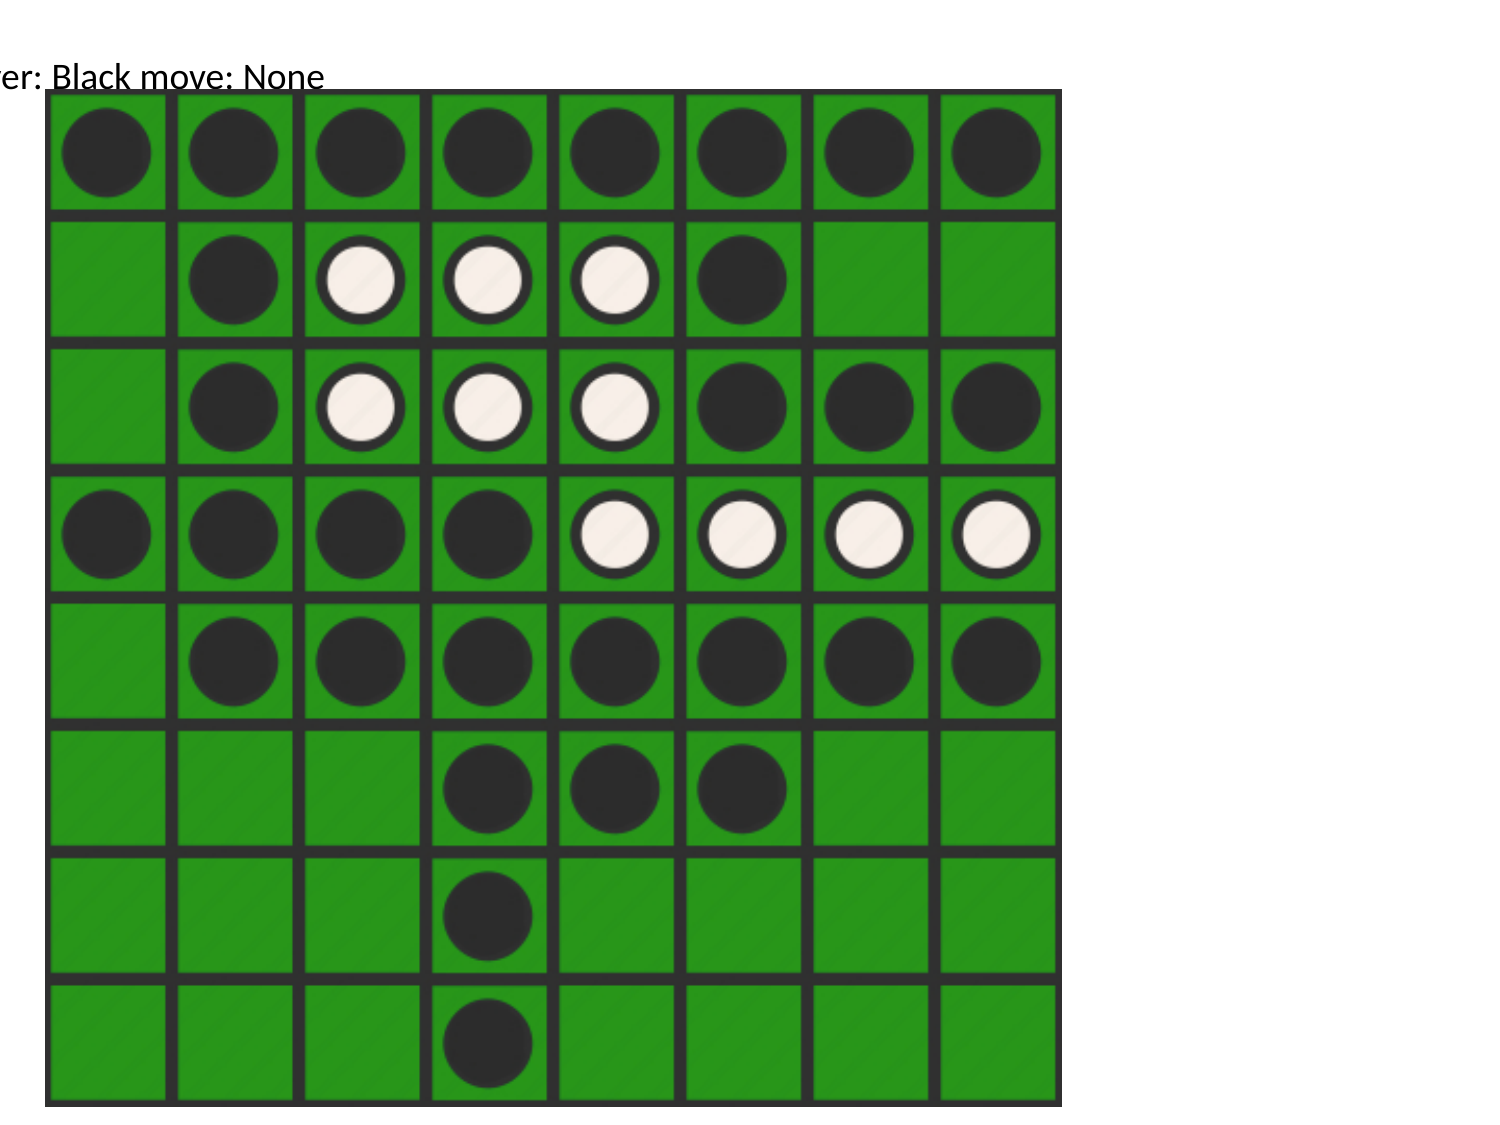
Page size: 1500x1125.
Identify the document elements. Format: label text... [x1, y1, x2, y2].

picture [44, 89, 1062, 1107]
text_box turn: 37 player: Black move: None [0, 44, 341, 105]
